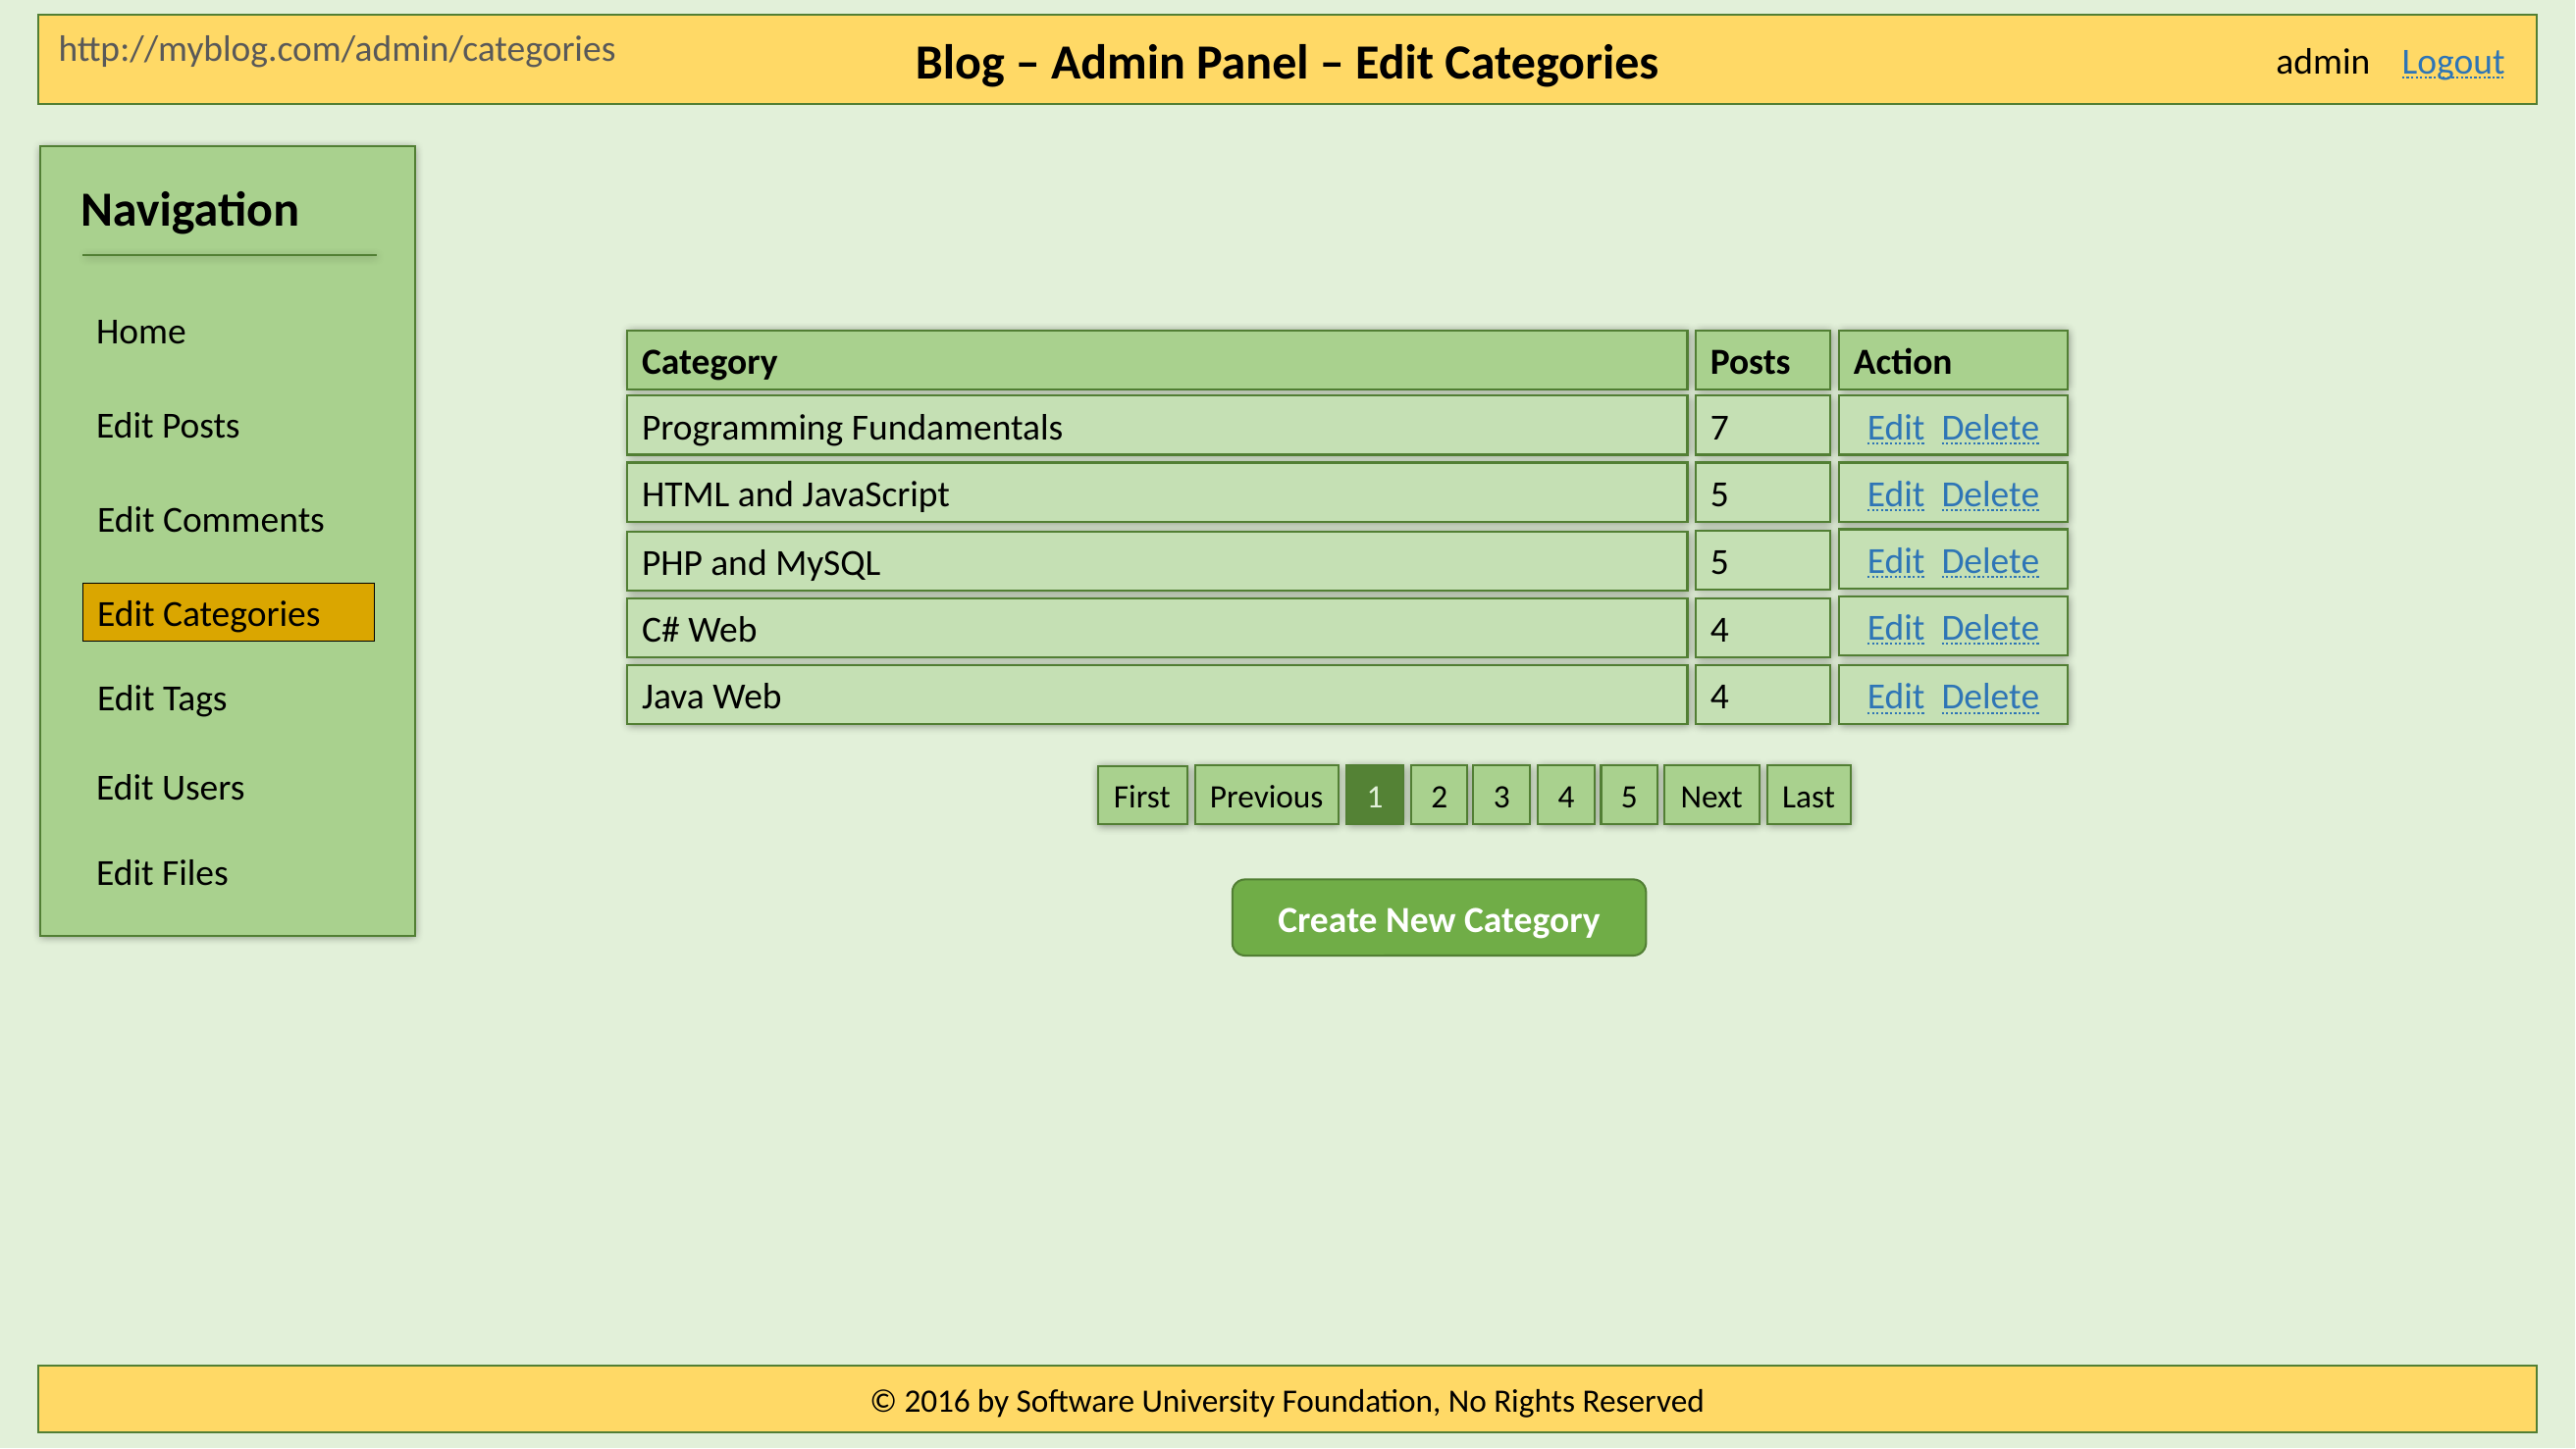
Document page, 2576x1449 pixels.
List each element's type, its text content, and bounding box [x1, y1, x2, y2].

text_box © 2016 by Software University Foundation, No Rights Reserved [37, 1365, 2538, 1433]
text_box Programming Fundamentals [626, 394, 1689, 456]
text_box Action [1838, 330, 2069, 390]
text_box Logout [2387, 29, 2520, 89]
text_box 4 [1695, 597, 1831, 658]
text_box C# Web [626, 597, 1689, 658]
text_box Navigation [66, 169, 390, 243]
text_box Java Web [626, 664, 1689, 725]
text_box Edit Categories [82, 583, 375, 642]
text_box Edit Delete [1838, 394, 2069, 456]
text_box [1097, 765, 1851, 824]
text_box [39, 145, 416, 937]
text_box Edit Files [81, 841, 374, 901]
text_box Edit Posts [81, 393, 374, 453]
text_box 5 [1695, 461, 1831, 523]
text_box Posts [1695, 330, 1831, 390]
text_box 7 [1695, 394, 1831, 456]
text_box admin [2261, 29, 2386, 89]
text_box Edit Delete [1838, 461, 2069, 523]
text_box Edit Delete [1838, 595, 2069, 656]
text_box Edit Users [81, 755, 374, 815]
text_box Edit Tags [82, 666, 375, 726]
text_box Edit Delete [1838, 664, 2069, 725]
text_box Blog – Admin Panel – Edit Categories [37, 14, 2538, 105]
text_box Category [626, 330, 1689, 390]
text_box http://myblog.com/admin/categories [43, 17, 631, 76]
text_box 4 [1695, 664, 1831, 725]
text_box Edit Delete [1838, 528, 2069, 590]
text_box PHP and MySQL [626, 531, 1689, 592]
text_box HTML and JavaScript [626, 461, 1689, 523]
text_box Home [81, 299, 374, 358]
text_box 5 [1695, 530, 1831, 591]
text_box Create New Category [1231, 878, 1648, 957]
text_box Edit Comments [82, 488, 375, 547]
